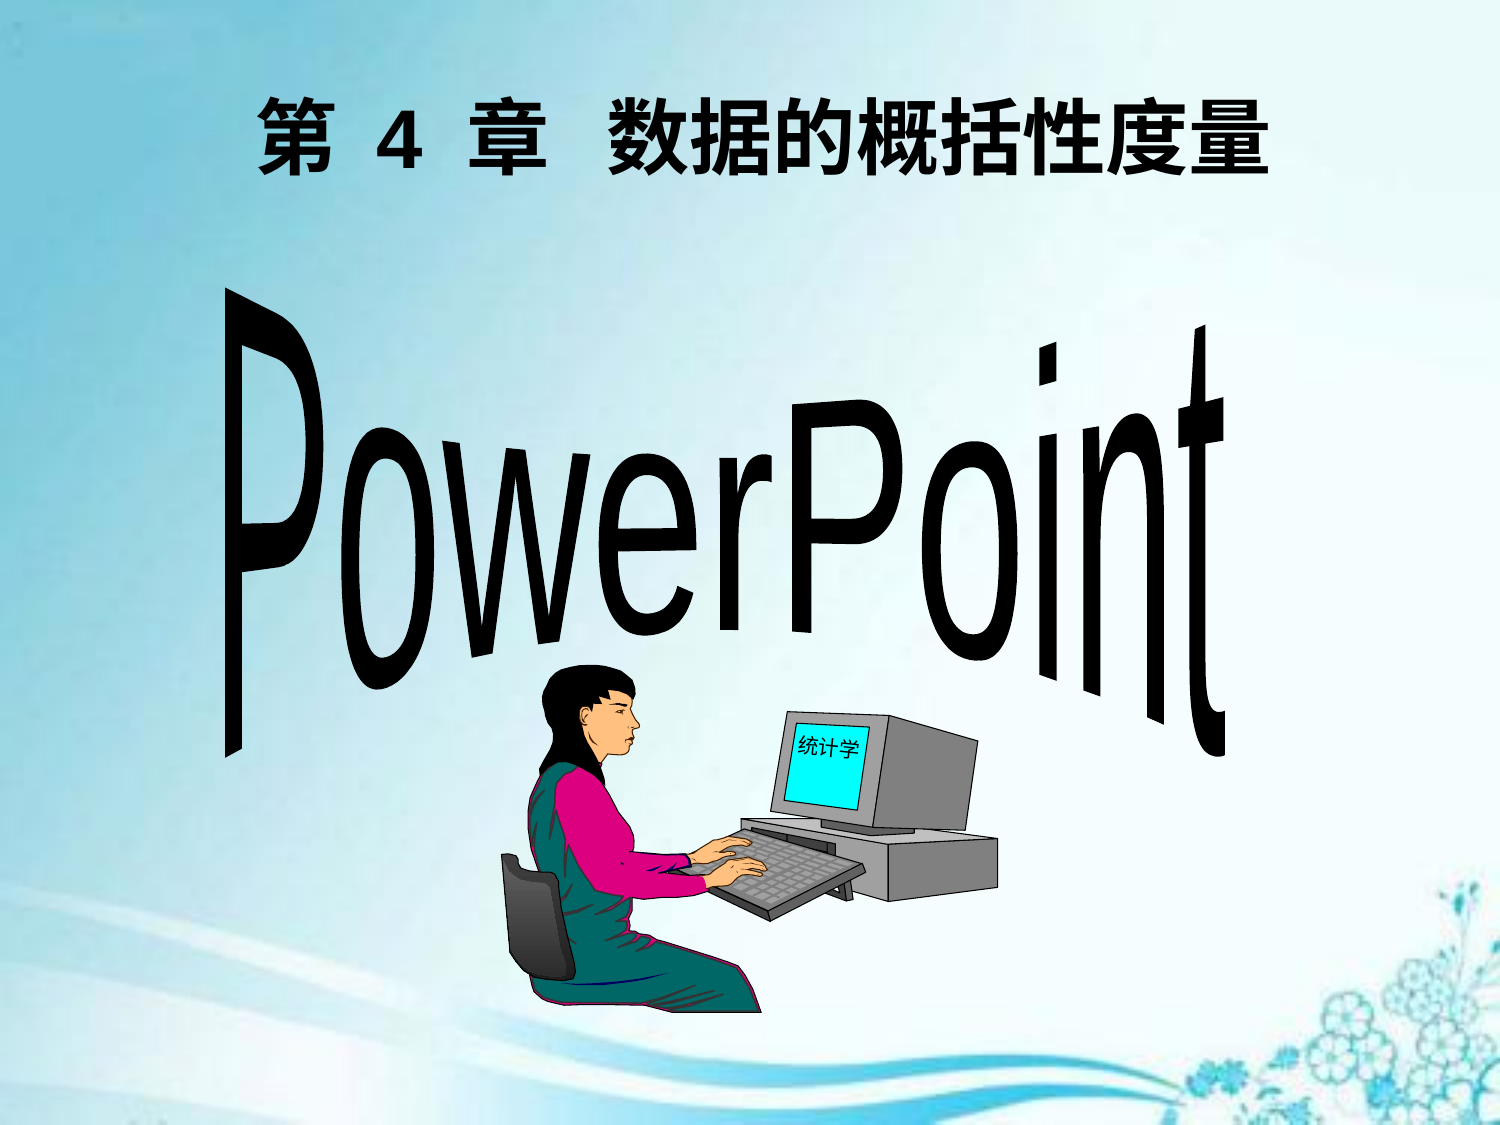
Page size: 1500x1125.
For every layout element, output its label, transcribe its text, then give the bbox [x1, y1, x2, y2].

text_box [501, 664, 998, 1013]
picture [0, 0, 1500, 1125]
title 第 4 章 数据的概括性度量 [201, 52, 1326, 228]
